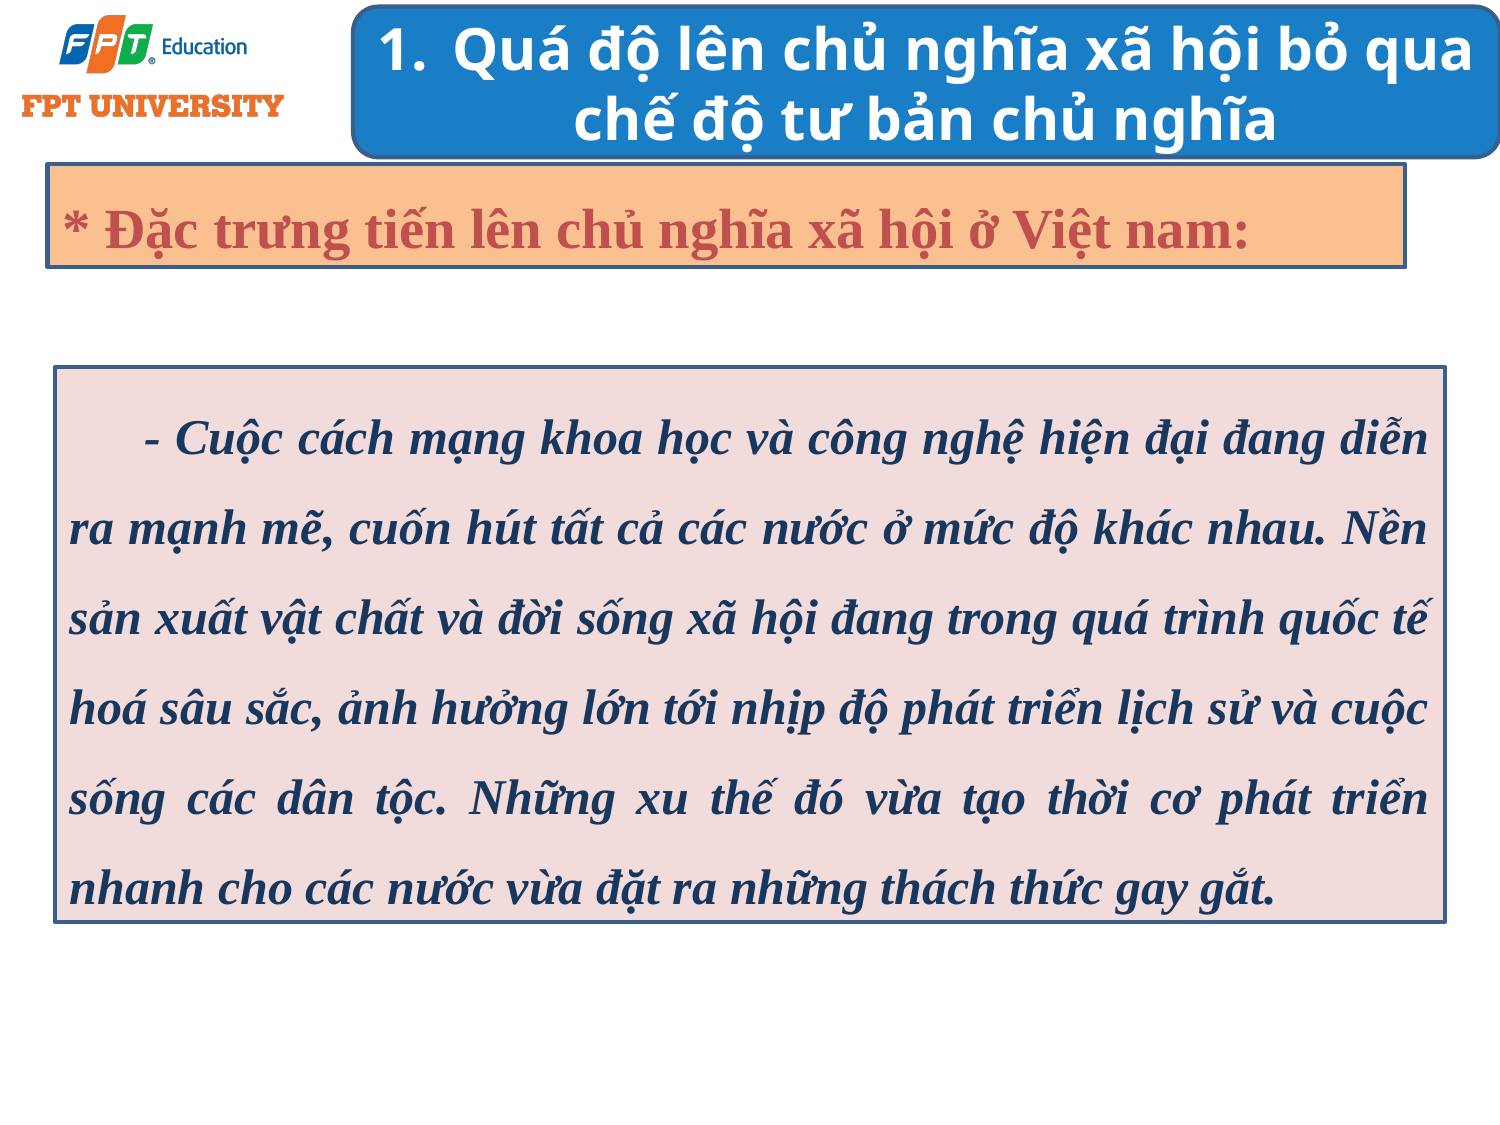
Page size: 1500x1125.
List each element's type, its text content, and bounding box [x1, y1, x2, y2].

text_box Quá độ lên chủ nghĩa xã hội bỏ qua chế độ tư bản chủ nghĩa [350, 4, 1500, 160]
text_box - Cuộc cách mạng khoa học và công nghệ hiện đại đang diễn ra mạnh mẽ, cuốn hút tất cả các nước ở mức độ khác nhau. Nền sản xuất vật chất và đời sống xã hội đang trong quá trình quốc tế hoá sâu sắc, ảnh hưởng lớn tới nhịp độ phát triển lịch sử và cuộc sống các dân tộc. Những xu thế đó vừa tạo thời cơ phát triển nhanh cho các nước vừa đặt ra những thách thức gay gắt. [55, 367, 1445, 922]
text_box * Đặc trưng tiến lên chủ nghĩa xã hội ở Việt nam: [47, 164, 1406, 268]
picture [22, 15, 284, 117]
